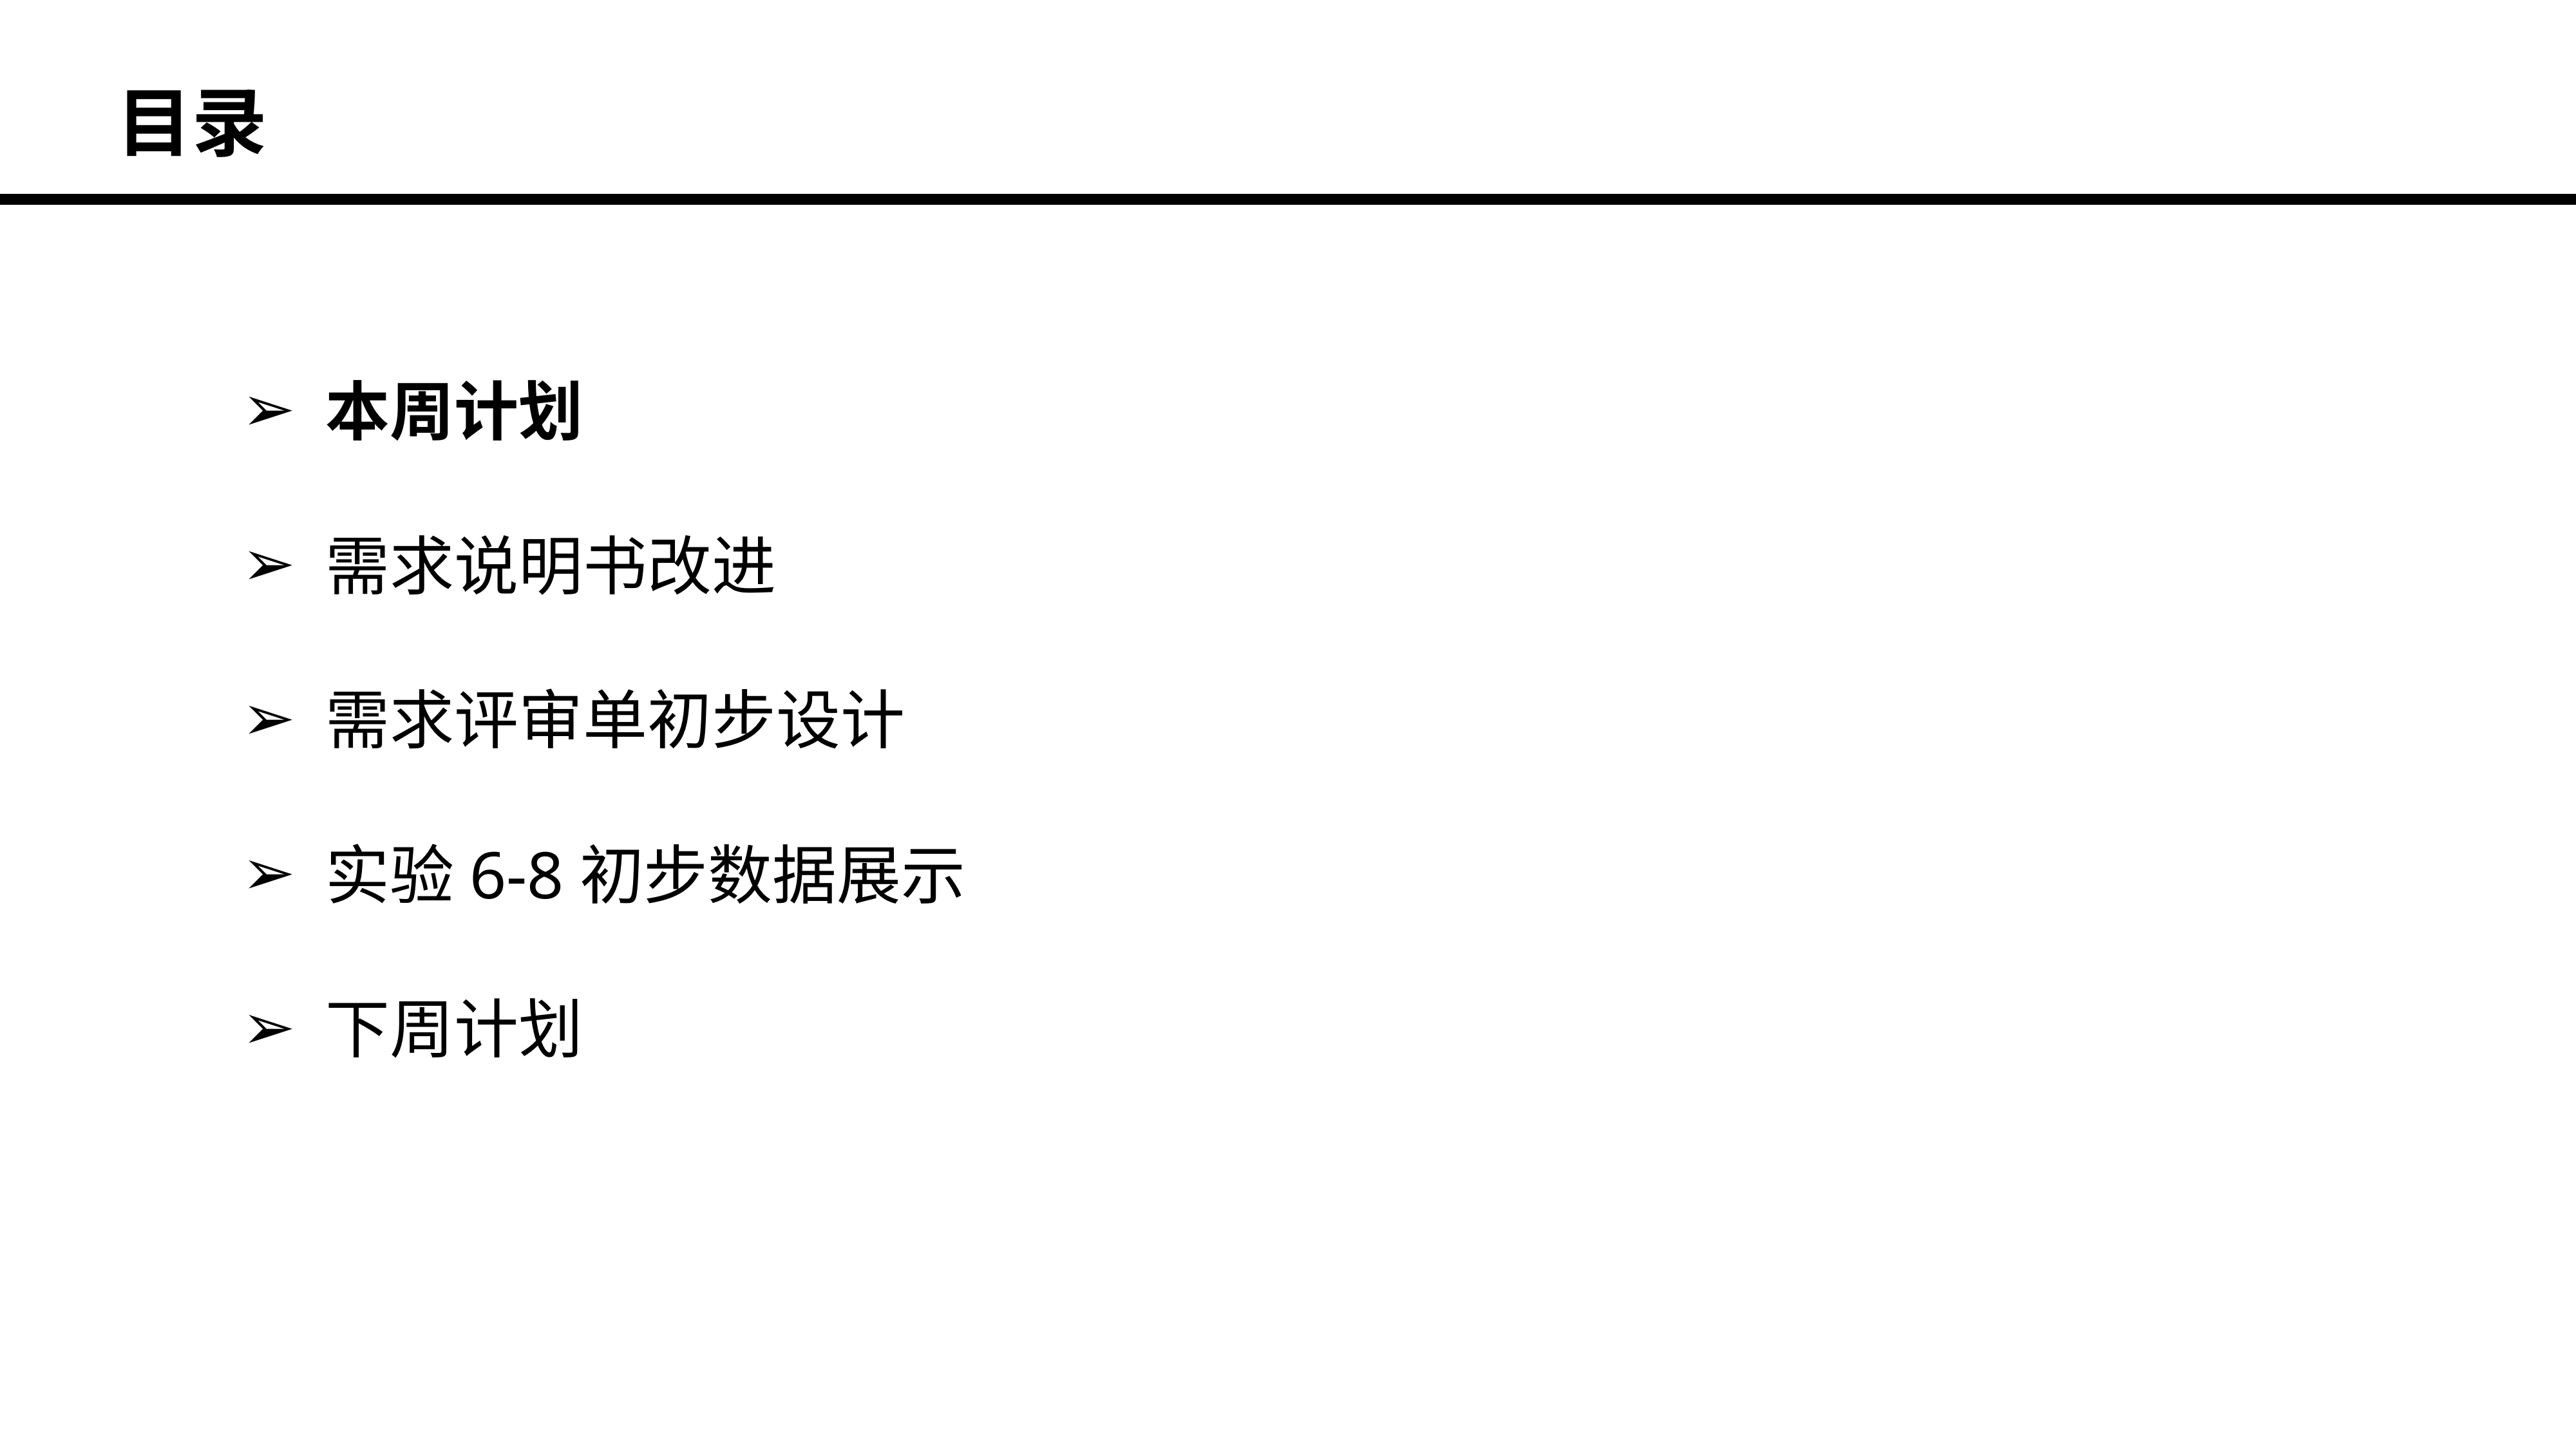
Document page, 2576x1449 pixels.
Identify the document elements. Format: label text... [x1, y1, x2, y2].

text_box 目录 [107, 66, 278, 176]
text_box 本周计划 需求说明书改进 需求评审单初步设计 实验6-8初步数据展示 下周计划 [232, 283, 2344, 1075]
